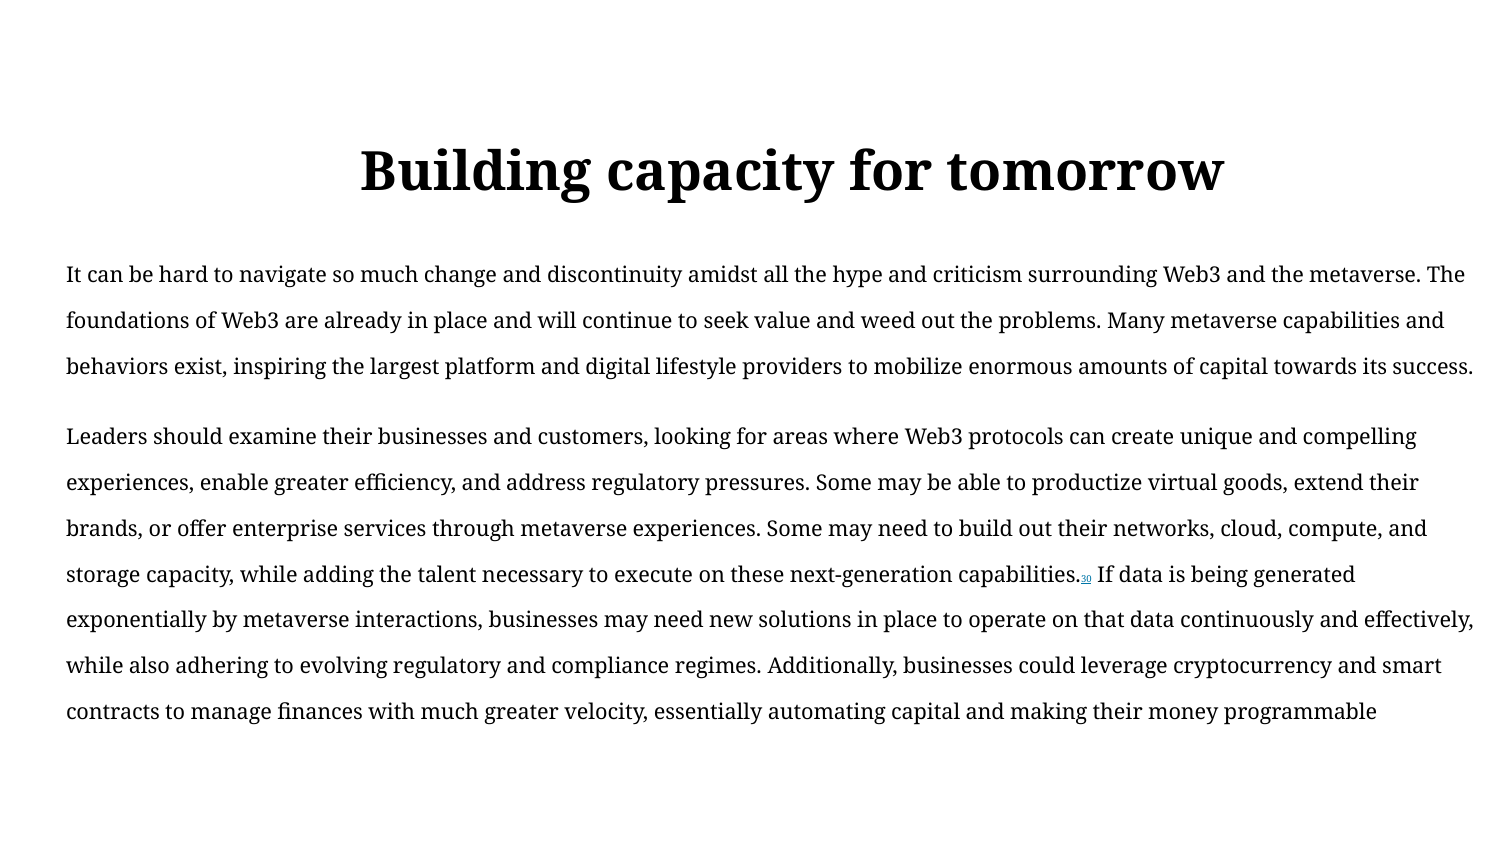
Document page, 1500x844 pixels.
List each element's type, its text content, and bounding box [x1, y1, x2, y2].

title Building capacity for tomorrow [345, 75, 1354, 227]
list It can be hard to navigate so much change and discontinuity amidst all the hype and criticism surrounding Web3 and the metaverse. The foundations of Web3 are already in place and will continue to seek value and weed out the problems. Many metaverse capabilities and behaviors exist, inspiring the largest platform and digital lifestyle providers to mobilize enormous amounts of capital towards its success. Leaders should examine their businesses and customers, looking for areas where Web3 protocols can create unique and compelling experiences, enable greater efficiency, and address regulatory pressures. Some may be able to productize virtual goods, extend their brands, or offer enterprise services through metaverse experiences. Some may need to build out their networks, cloud, compute, and storage capacity, while adding the talent necessary to execute on these next-generation capabilities.30 If data is being generated exponentially by metaverse interactions, businesses may need new solutions in place to operate on that data continuously and effectively, while also adhering to evolving regulatory and compliance regimes. Additionally, businesses could leverage cryptocurrency and smart contracts to manage finances with much greater velocity, essentially automating capital and making their money programmable [51, 227, 1493, 831]
